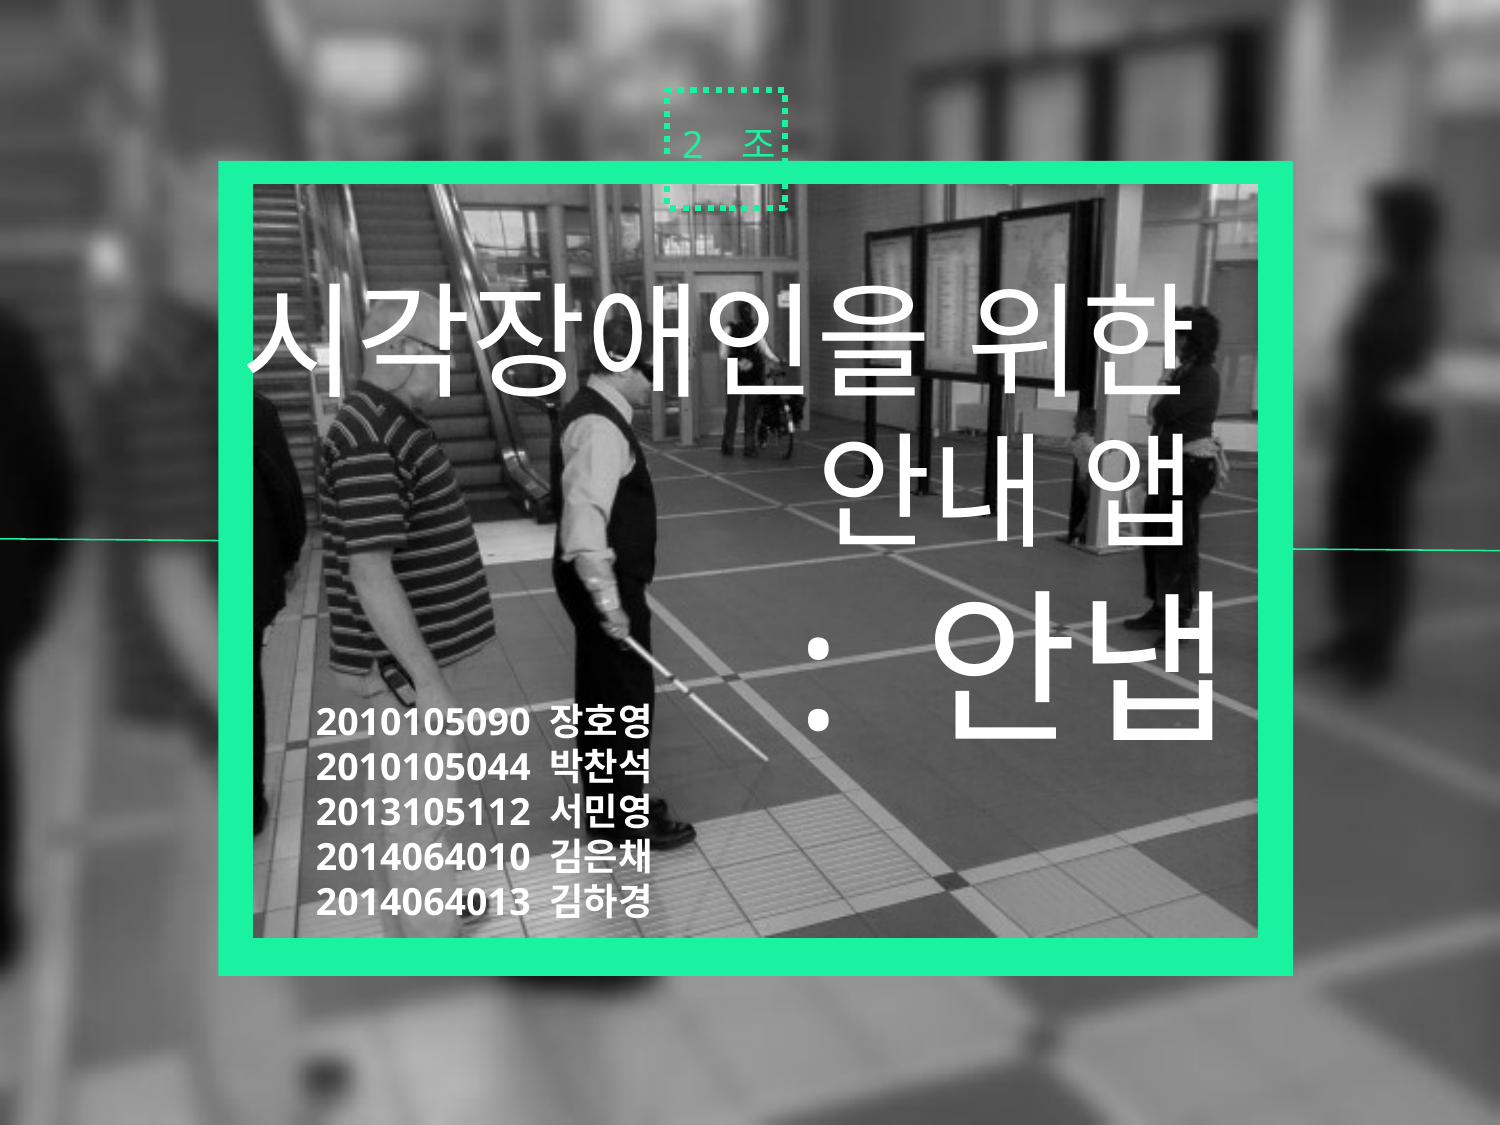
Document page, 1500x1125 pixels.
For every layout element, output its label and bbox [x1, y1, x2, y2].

picture [0, 0, 1500, 1125]
text_box [1263, 538, 1500, 551]
text_box [0, 538, 248, 551]
